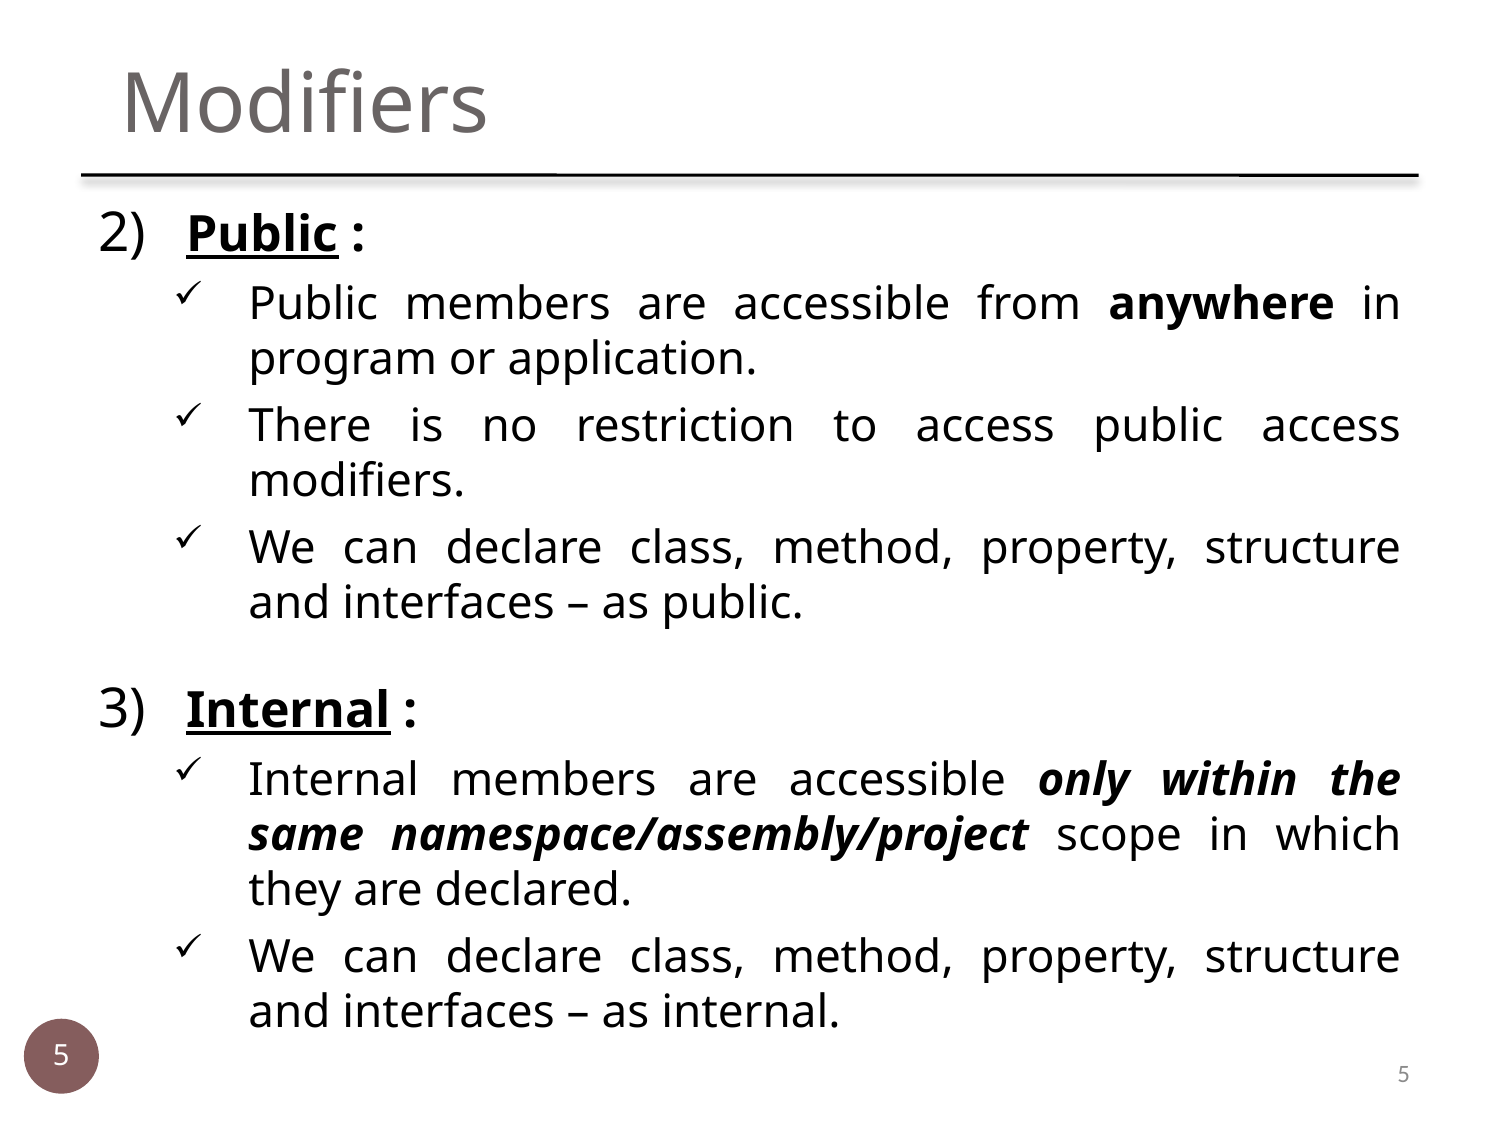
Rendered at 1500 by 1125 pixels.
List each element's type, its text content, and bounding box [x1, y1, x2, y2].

text_box Modifiers [105, 32, 1381, 165]
text_box Public : Public members are accessible from anywhere in program or application. There is no restriction to access public access modifiers. We can declare class, method, property, structure and interfaces – as public. Internal : Internal members are accessible only within the same namespace/assembly/project scope in which they are declared. We can declare class, method, property, structure and interfaces – as internal. [83, 194, 1417, 1021]
text_box 5 [23, 1018, 99, 1094]
slide_number 5 [1074, 1042, 1425, 1103]
